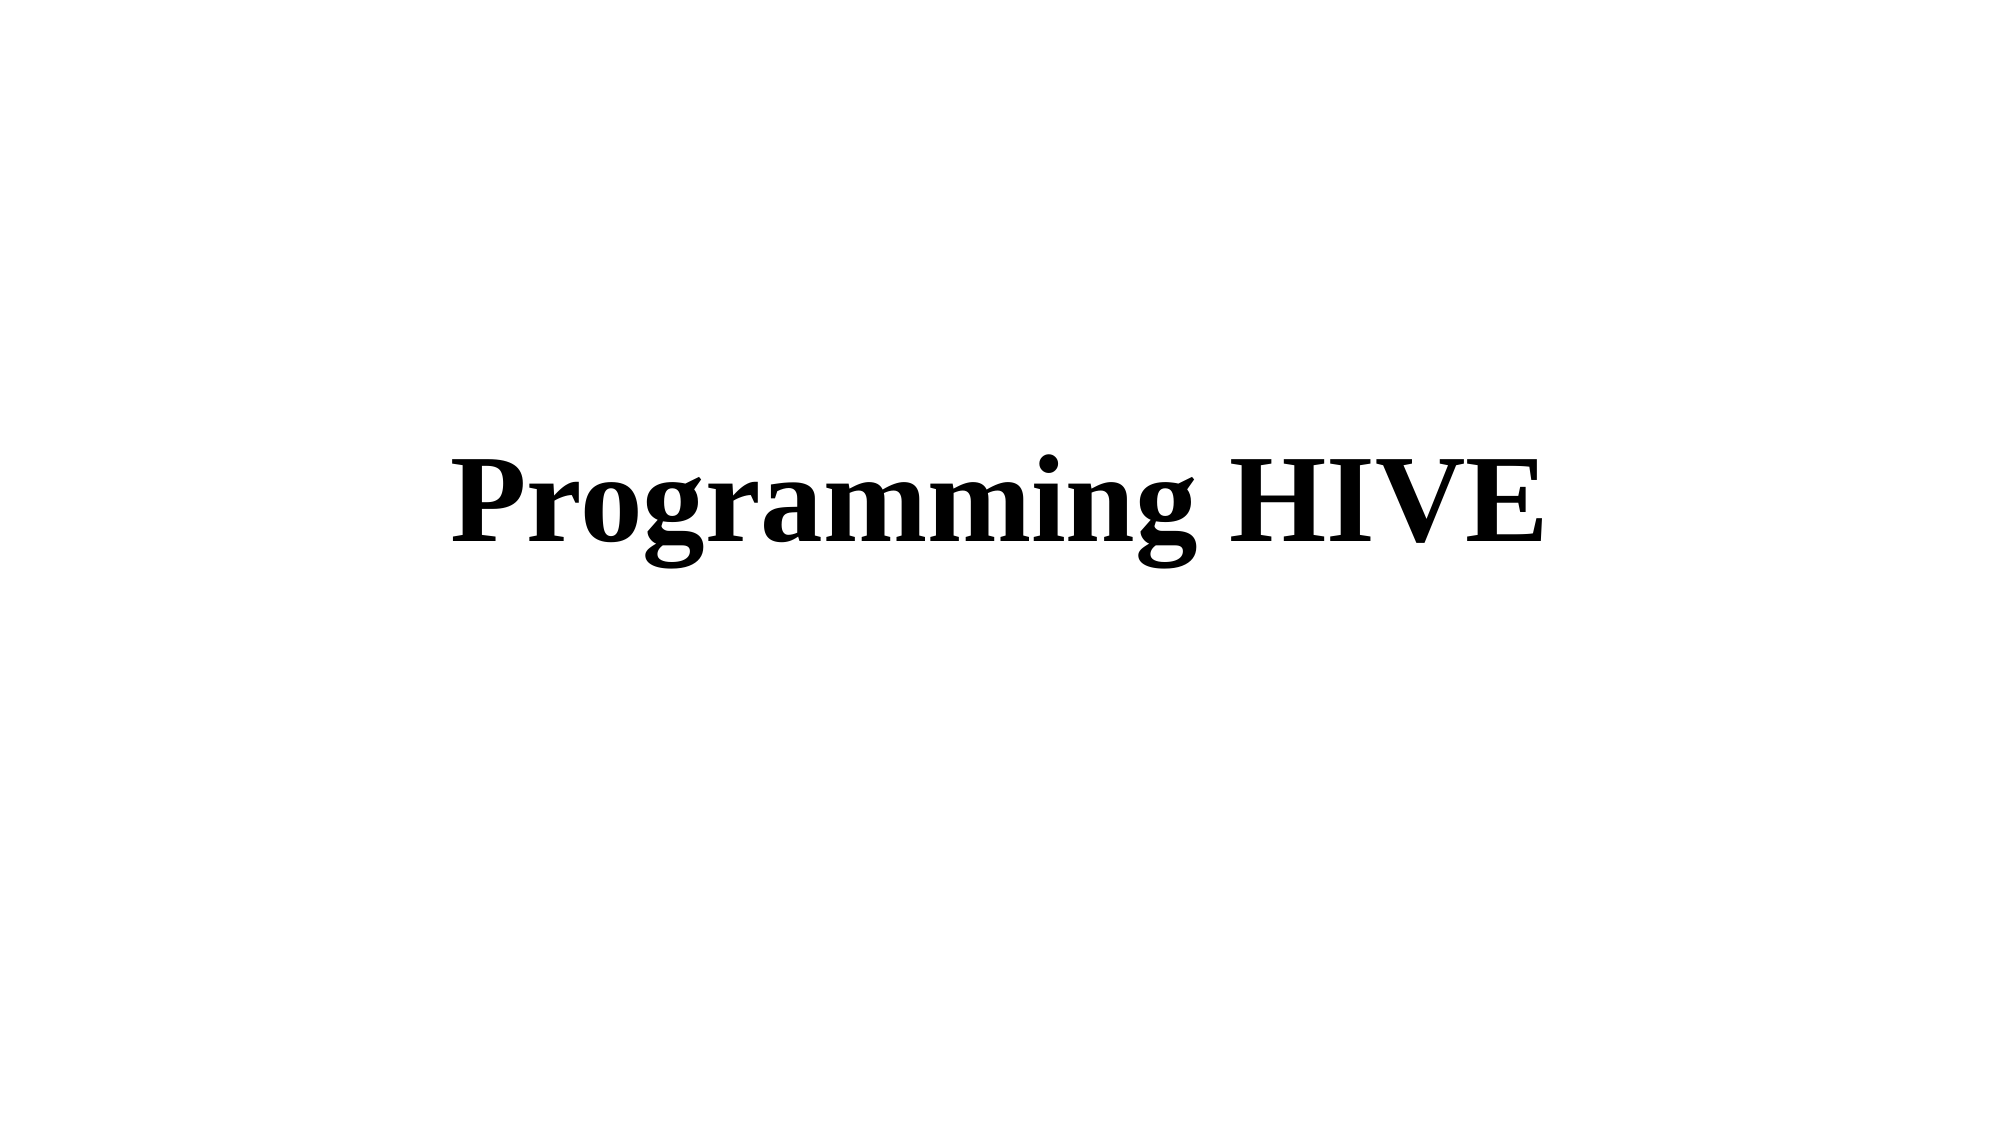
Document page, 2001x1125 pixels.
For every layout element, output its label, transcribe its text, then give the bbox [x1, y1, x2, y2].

title Programming HIVE [249, 184, 1750, 576]
